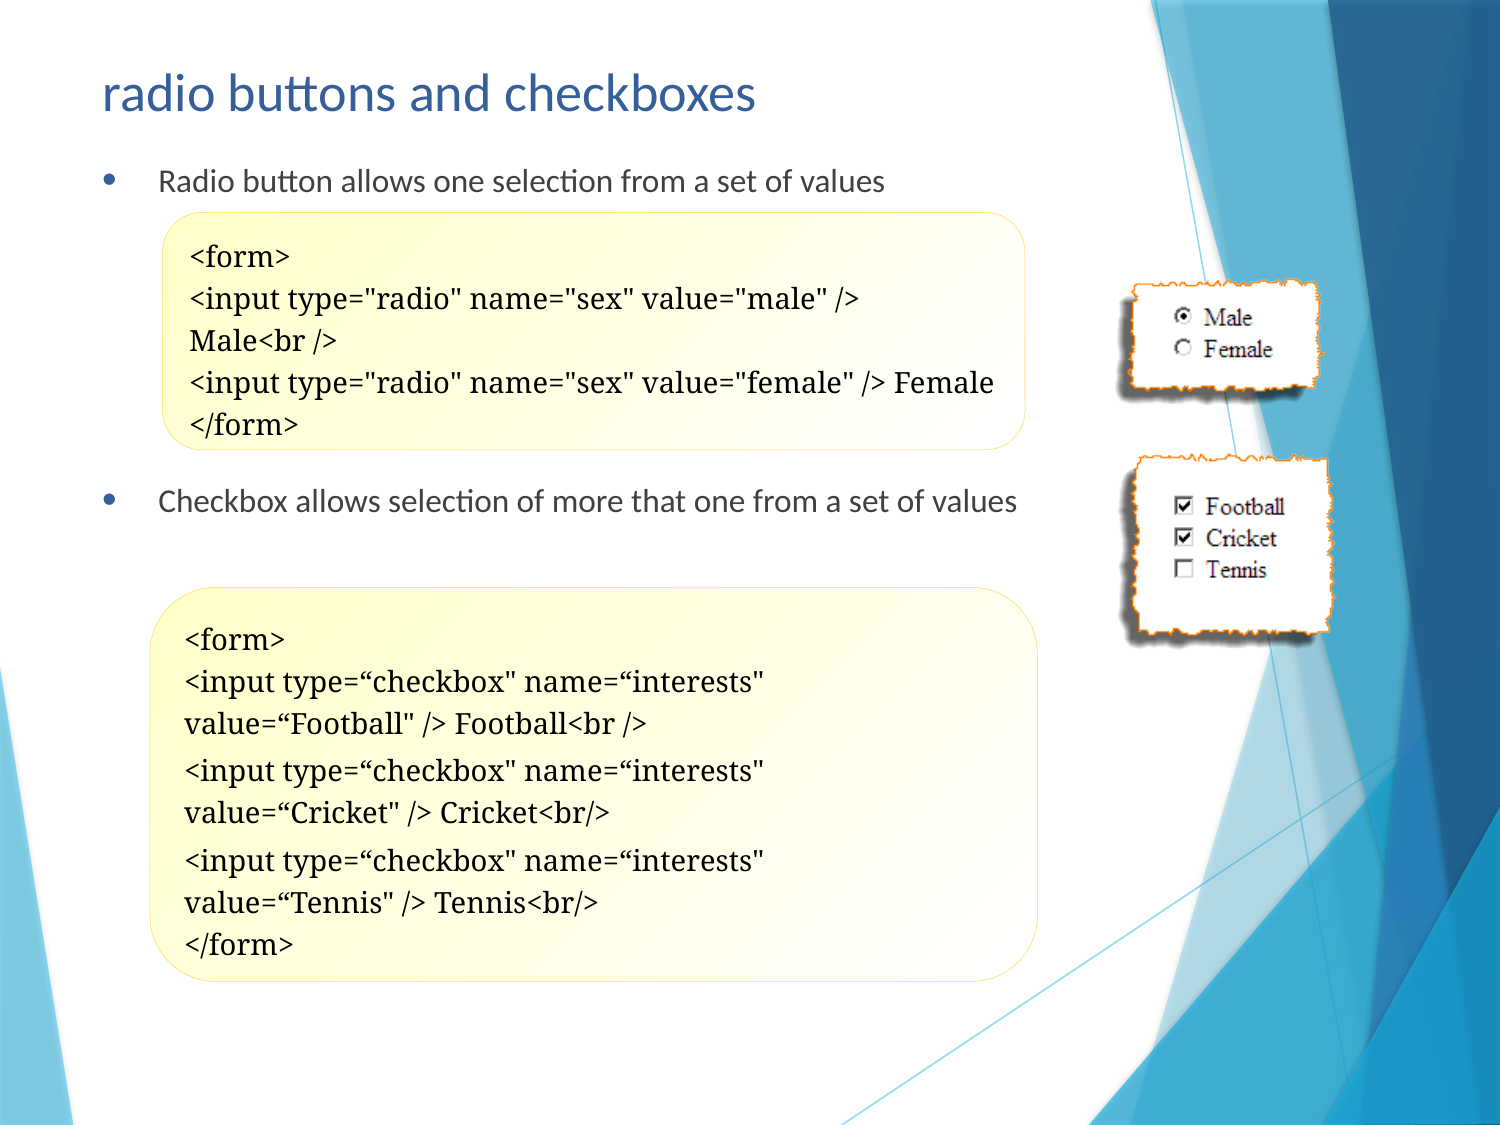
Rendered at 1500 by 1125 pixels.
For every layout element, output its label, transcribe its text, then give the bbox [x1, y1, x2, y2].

picture [1107, 449, 1338, 667]
picture [1104, 274, 1326, 423]
list Radio button allows one selection from a set of values Checkbox allows selection of more that one from a set of values [86, 161, 1352, 925]
title radio buttons and checkboxes [87, 50, 1475, 163]
text_box <form> <input type="radio" name="sex" value="male" /> Male<br /> <input type="radio" name="sex" value="female" /> Female </form> [162, 212, 1026, 450]
text_box <form> <input type=“checkbox" name=“interests" value=“Football" /> Football<br /> <input type=“checkbox" name=“interests" value=“Cricket" /> Cricket<br/> <input type=“checkbox" name=“interests" value=“Tennis" /> Tennis<br/> </form> [149, 587, 1038, 982]
